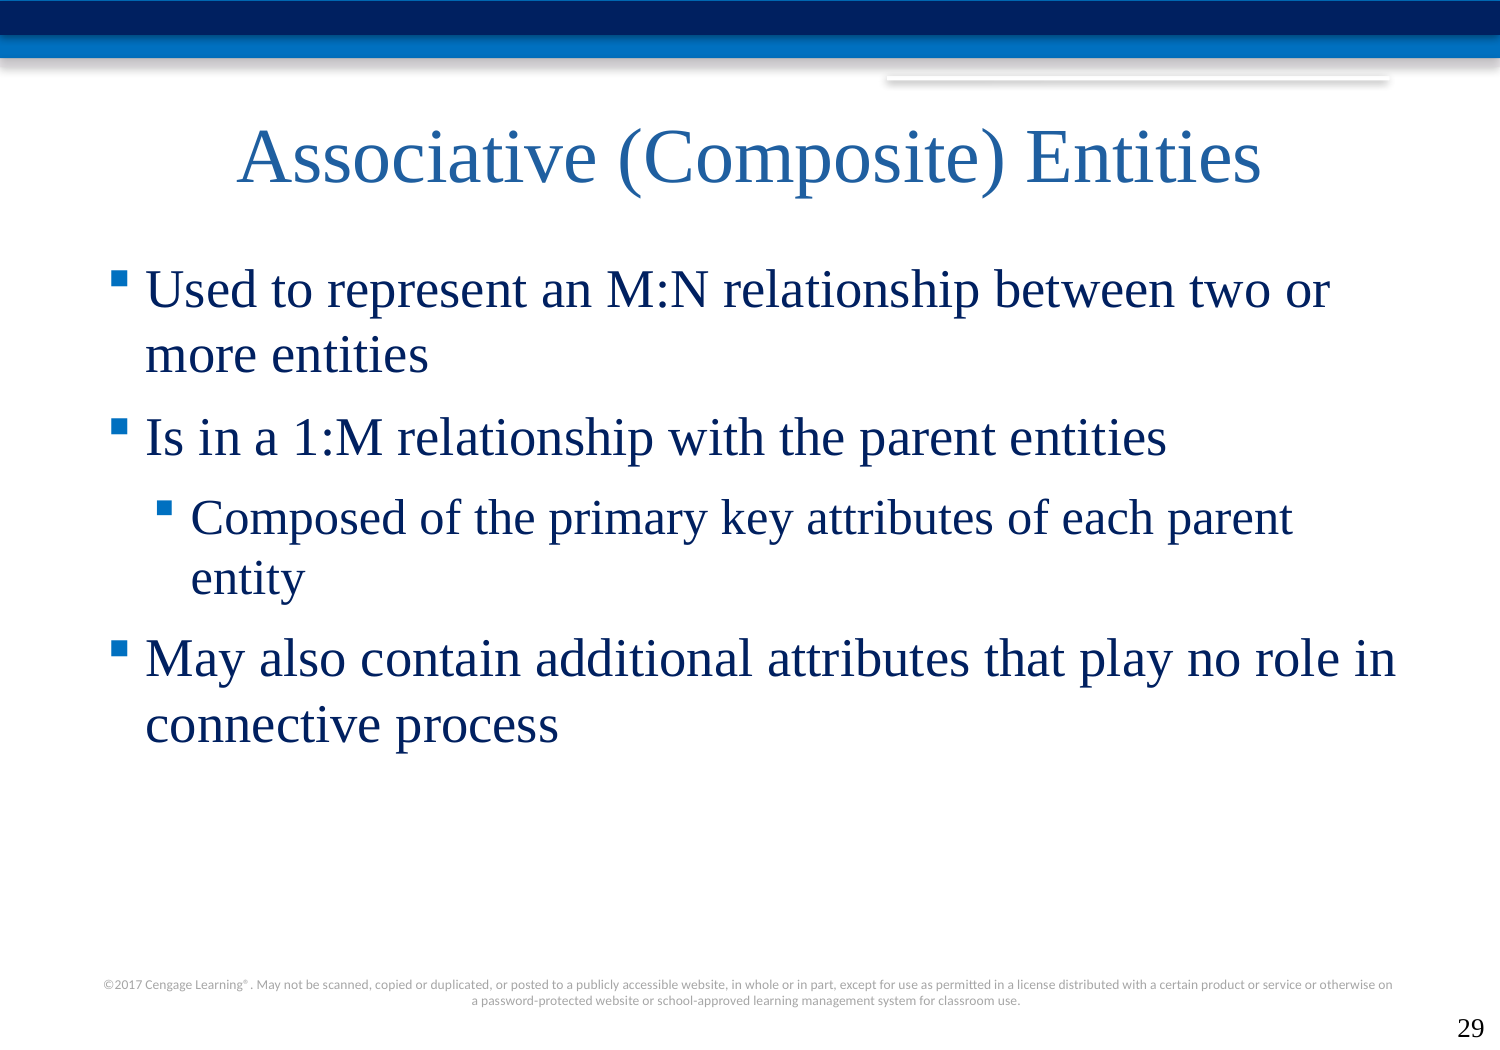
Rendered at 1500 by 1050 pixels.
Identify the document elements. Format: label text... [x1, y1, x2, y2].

list Used to represent an M:N relationship between two or more entities Is in a 1:M relationship with the parent entities Composed of the primary key attributes of each parent entity May also contain additional attributes that play no role in connective process [75, 245, 1425, 995]
title Associative (Composite) Entities [75, 69, 1425, 234]
slide_number 29 [1425, 1003, 1500, 1050]
